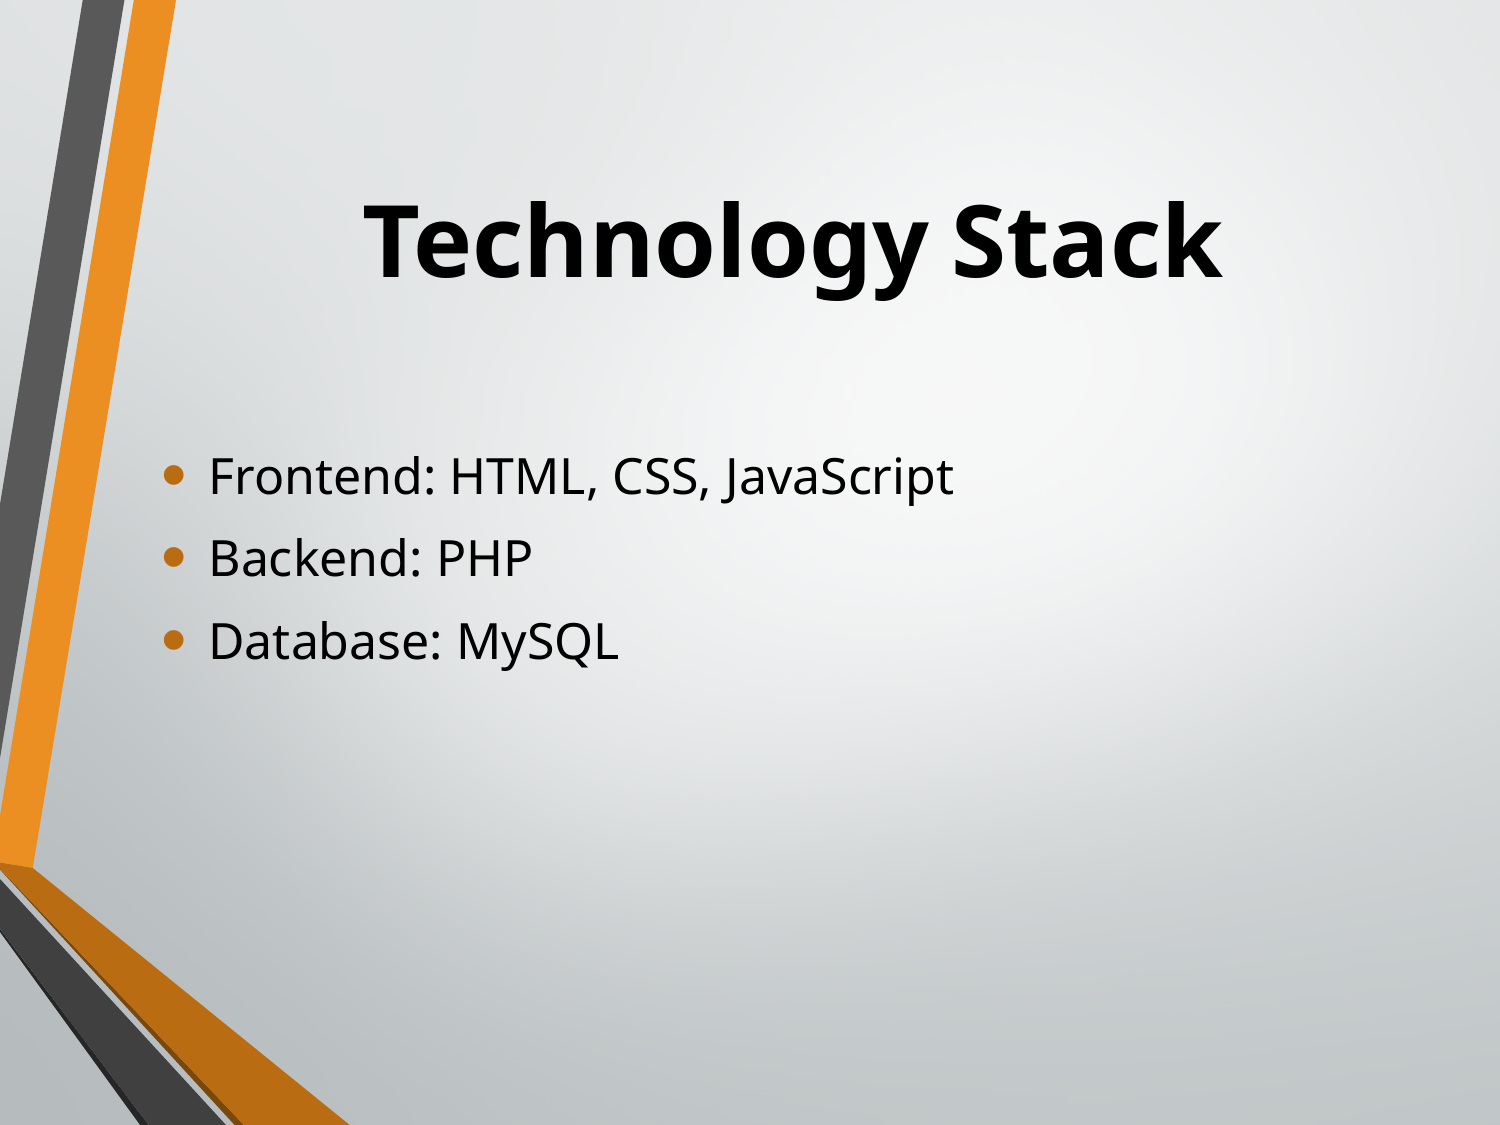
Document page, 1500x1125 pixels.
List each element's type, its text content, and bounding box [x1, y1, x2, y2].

title Technology Stack [161, 75, 1425, 400]
list Frontend: HTML, CSS, JavaScript Backend: PHP Database: MySQL [146, 241, 1411, 873]
